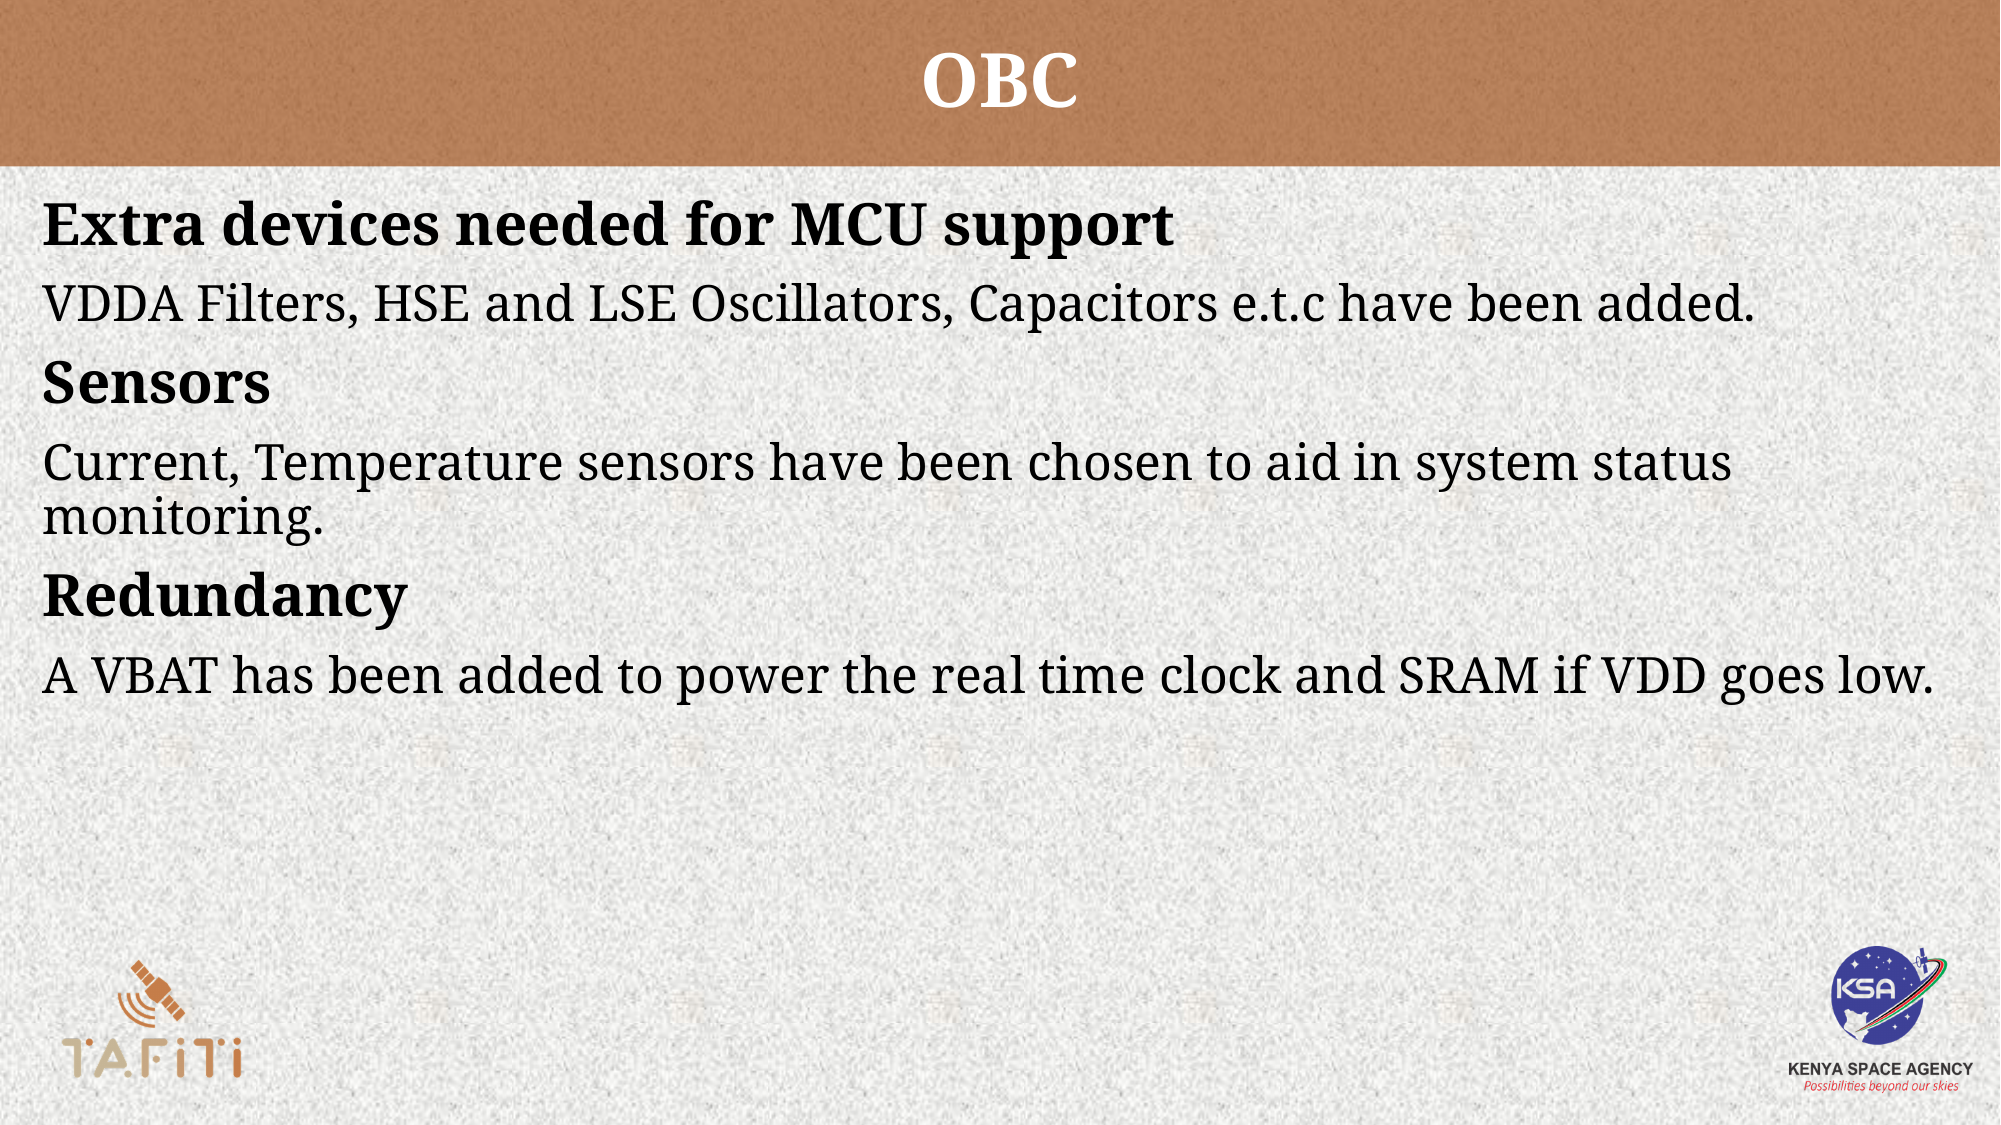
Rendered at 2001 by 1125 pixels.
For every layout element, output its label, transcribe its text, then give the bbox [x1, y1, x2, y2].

picture [0, 167, 2000, 1125]
list Extra devices needed for MCU support VDDA Filters, HSE and LSE Oscillators, Capacitors e.t.c have been added. Sensors Current, Temperature sensors have been chosen to aid in system status monitoring. Redundancy A VBAT has been added to power the real time clock and SRAM if VDD goes low. [27, 187, 1973, 914]
title OBC [0, 0, 2000, 167]
